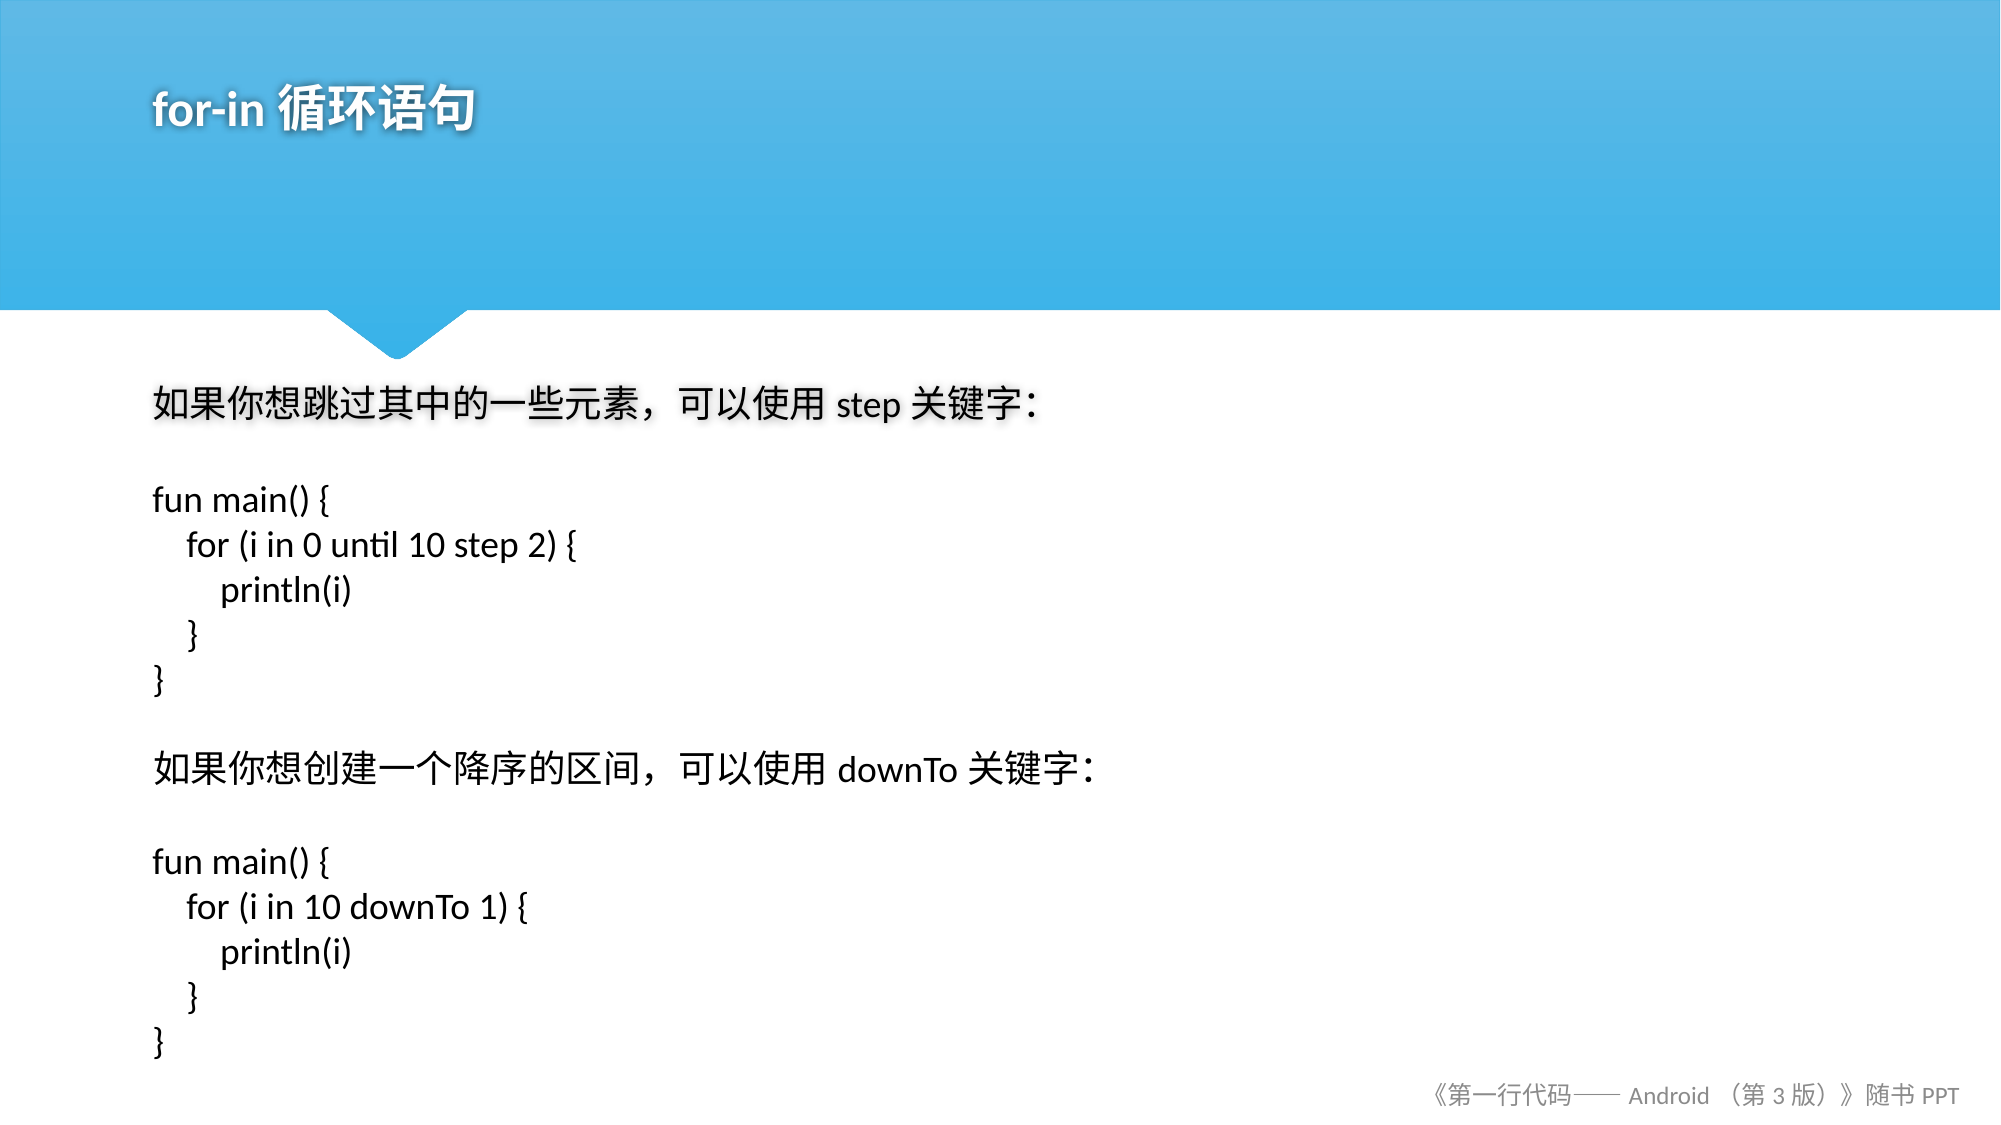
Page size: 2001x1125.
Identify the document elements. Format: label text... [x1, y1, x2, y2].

text_box 如果你想创建一个降序的区间，可以使用downTo关键字： [138, 738, 1133, 798]
text_box fun main() { for (i in 0 until 10 step 2) { println(i) } } [137, 467, 1138, 708]
text_box fun main() { for (i in 10 downTo 1) { println(i) } } [137, 829, 1138, 1070]
title for-in循环语句 [137, 59, 1863, 144]
list 如果你想跳过其中的一些元素，可以使用step关键字： [137, 360, 1863, 445]
